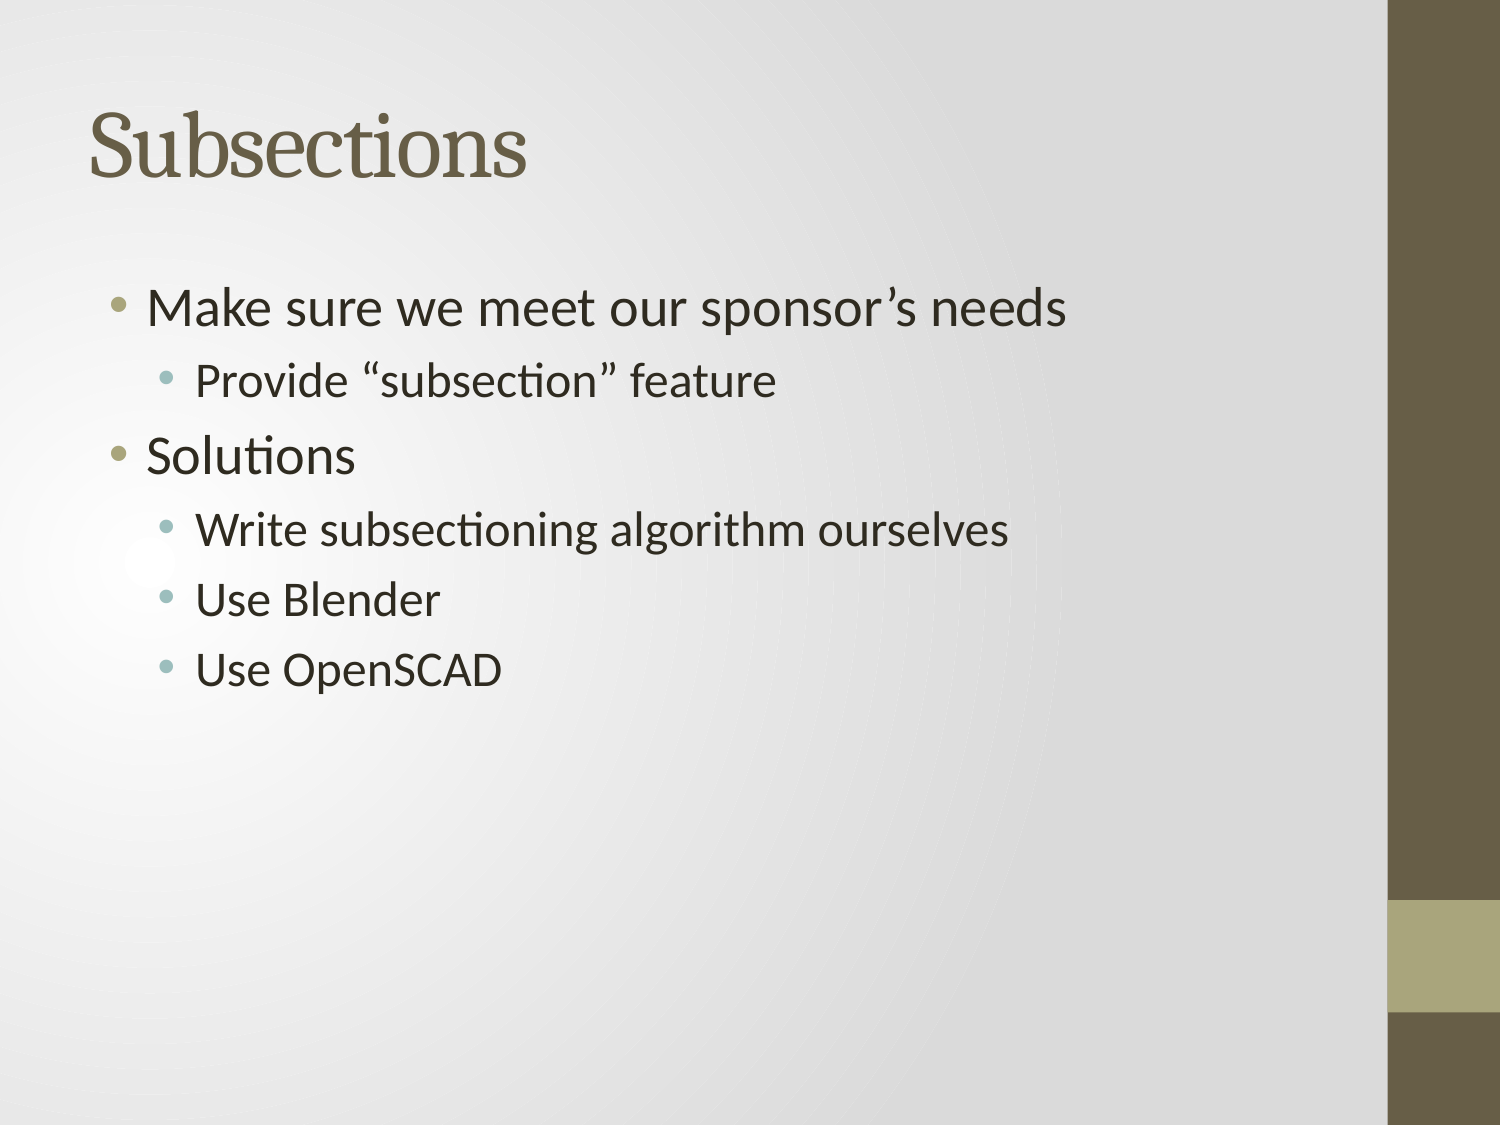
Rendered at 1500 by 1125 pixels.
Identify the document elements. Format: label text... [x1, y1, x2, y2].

title Subsections [75, 45, 1325, 233]
list Make sure we meet our sponsor’s needs Provide “subsection” feature Solutions Write subsectioning algorithm ourselves Use Blender Use OpenSCAD [75, 262, 1325, 1050]
